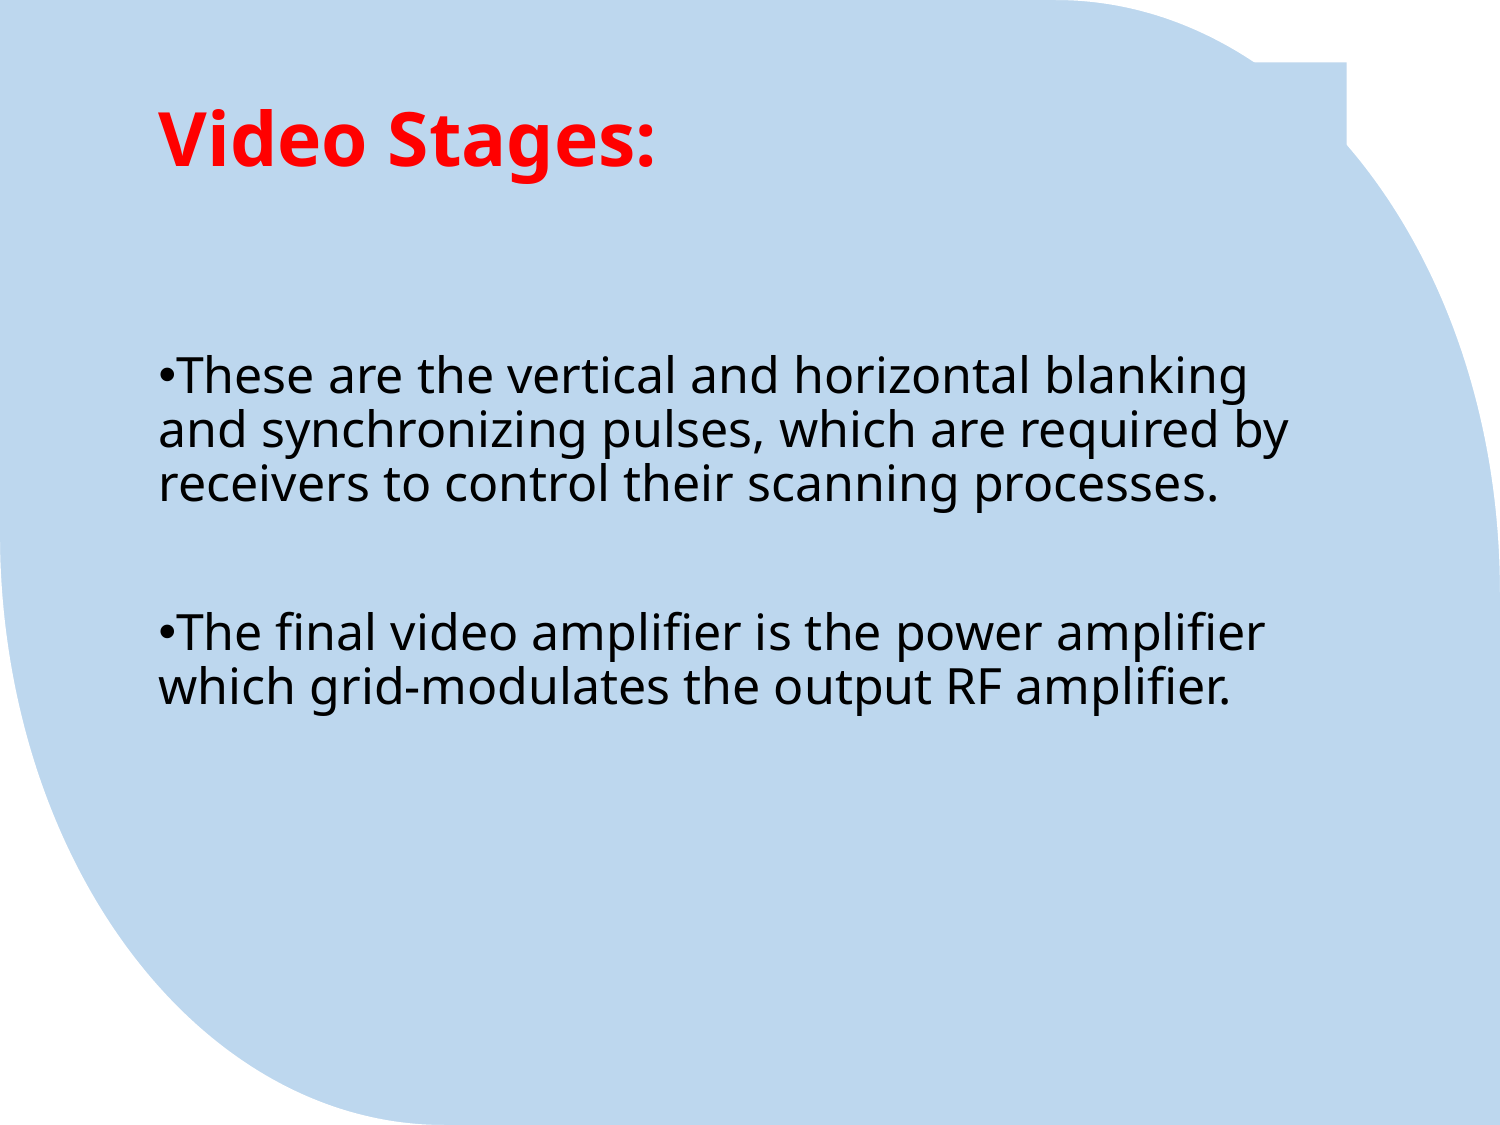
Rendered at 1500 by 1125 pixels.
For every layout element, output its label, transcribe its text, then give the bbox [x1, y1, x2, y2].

list These are the vertical and horizontal blanking and synchronizing pulses, which are required by receivers to control their scanning processes. The final video amplifier is the power amplifier which grid-modulates the output RF amplifier. [143, 342, 1347, 895]
title Video Stages: [143, 62, 1347, 280]
